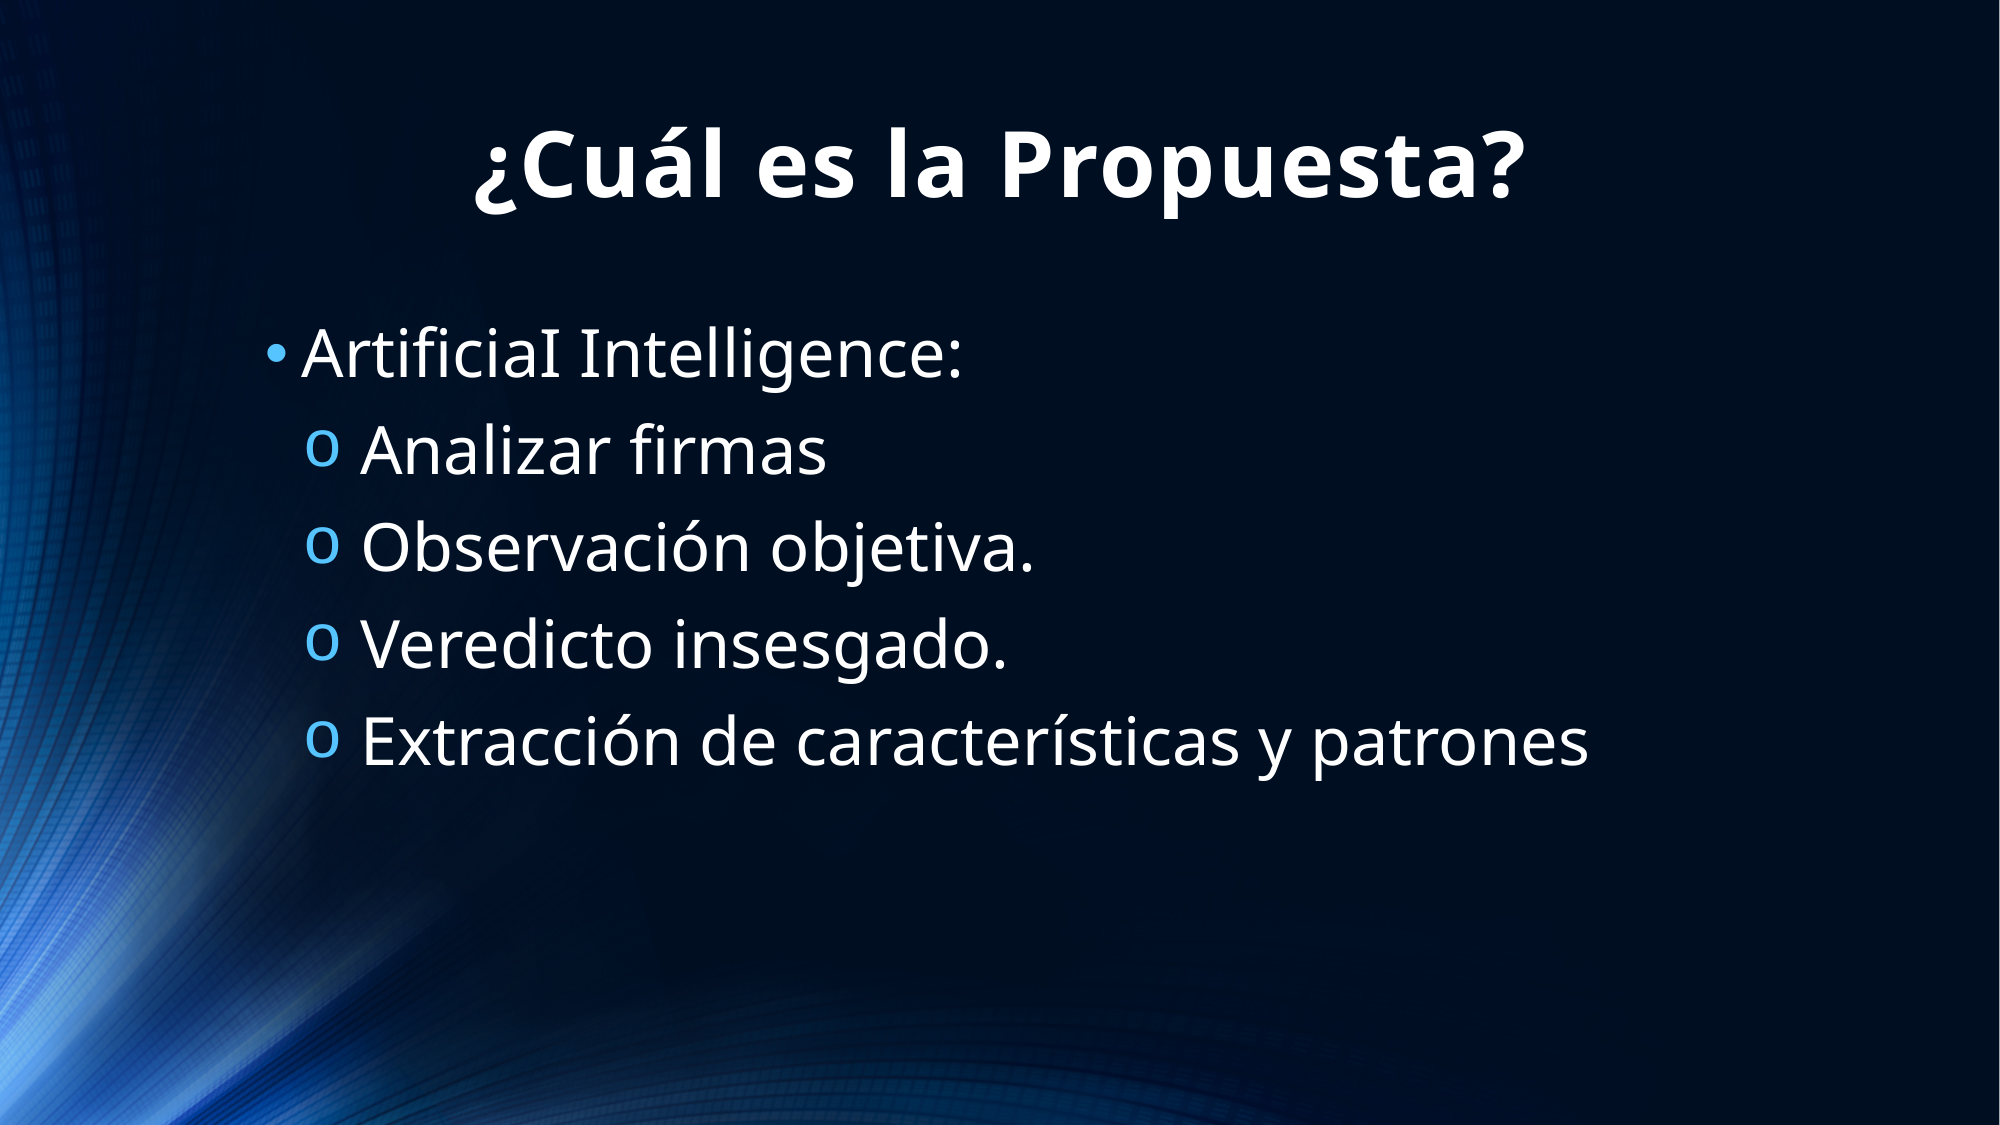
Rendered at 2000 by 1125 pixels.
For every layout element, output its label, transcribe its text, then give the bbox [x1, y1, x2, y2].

title ¿Cuál es la Propuesta? [251, 99, 1752, 225]
picture [0, 0, 2000, 1125]
list ArtificiaI Intelligence: Analizar firmas Observación objetiva. Veredicto insesgado. Extracción de características y patrones [249, 312, 1749, 988]
